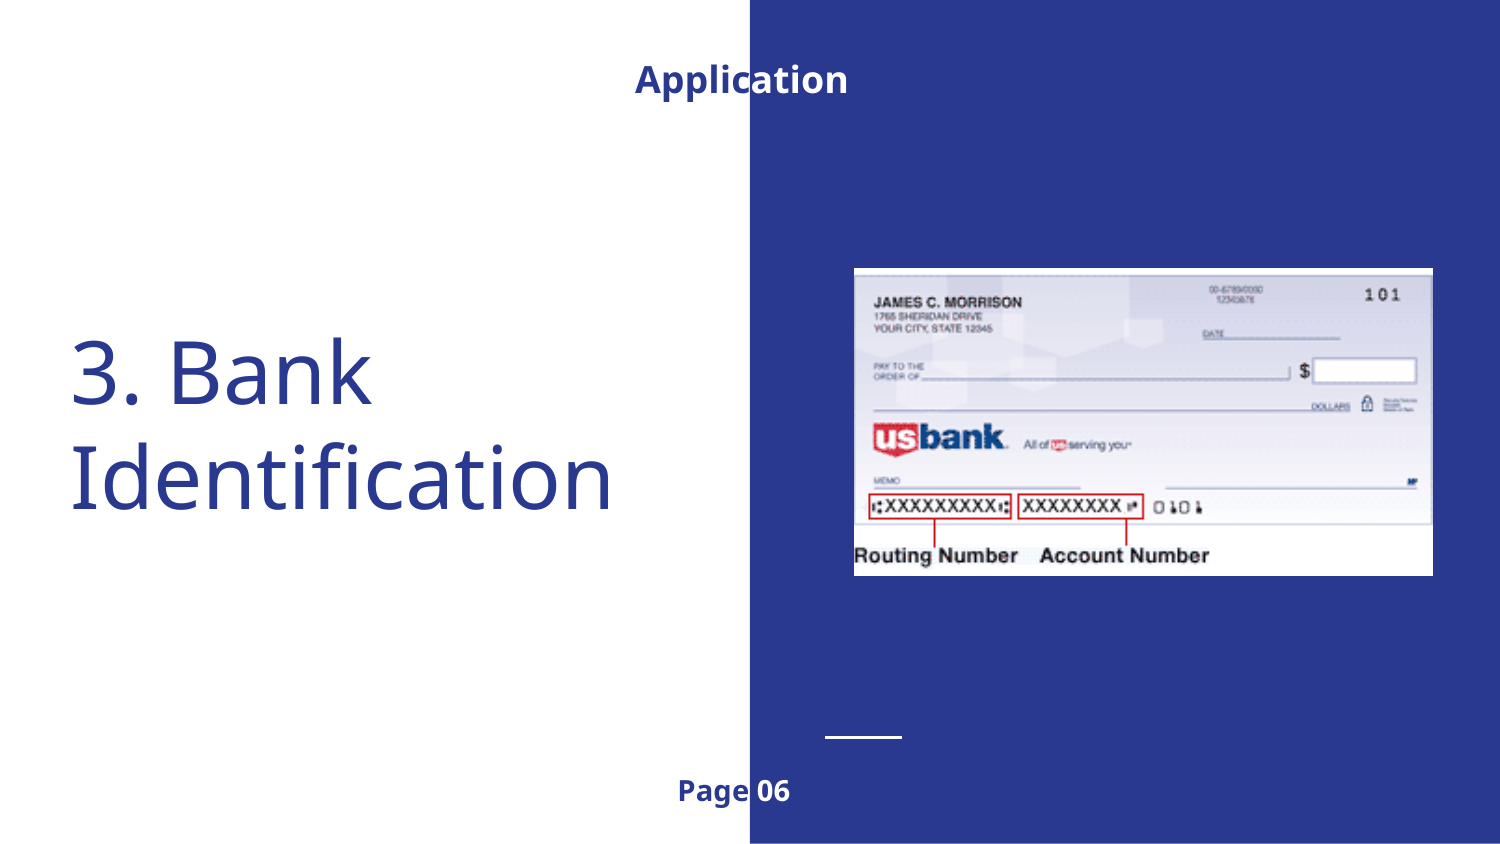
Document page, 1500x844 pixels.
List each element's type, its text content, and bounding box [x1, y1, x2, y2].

title 3. Bank Identification [55, 276, 692, 568]
text_box Page 06 [662, 757, 816, 823]
picture [853, 268, 1434, 576]
text_box Application [619, 40, 881, 117]
